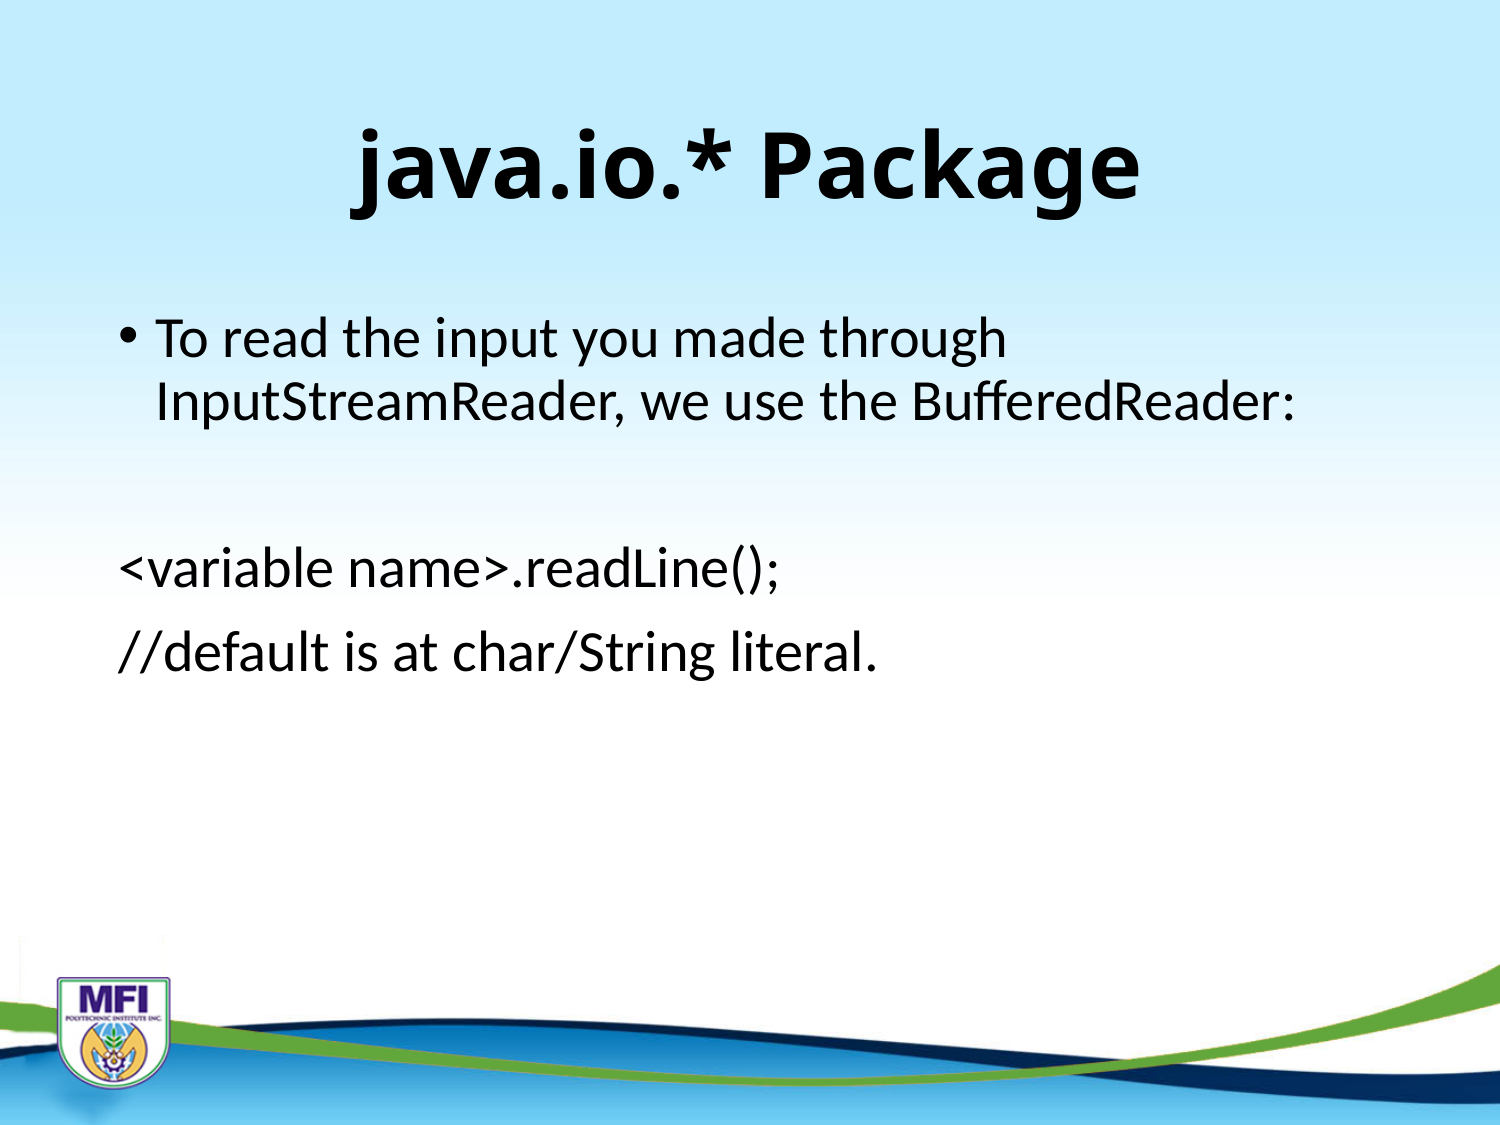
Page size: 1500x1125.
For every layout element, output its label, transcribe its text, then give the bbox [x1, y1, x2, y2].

picture [0, 0, 1500, 1125]
title java.io.* Package [103, 59, 1397, 278]
list To read the input you made through InputStreamReader, we use the BufferedReader: <variable name>.readLine(); //default is at char/String literal. [103, 299, 1397, 1014]
